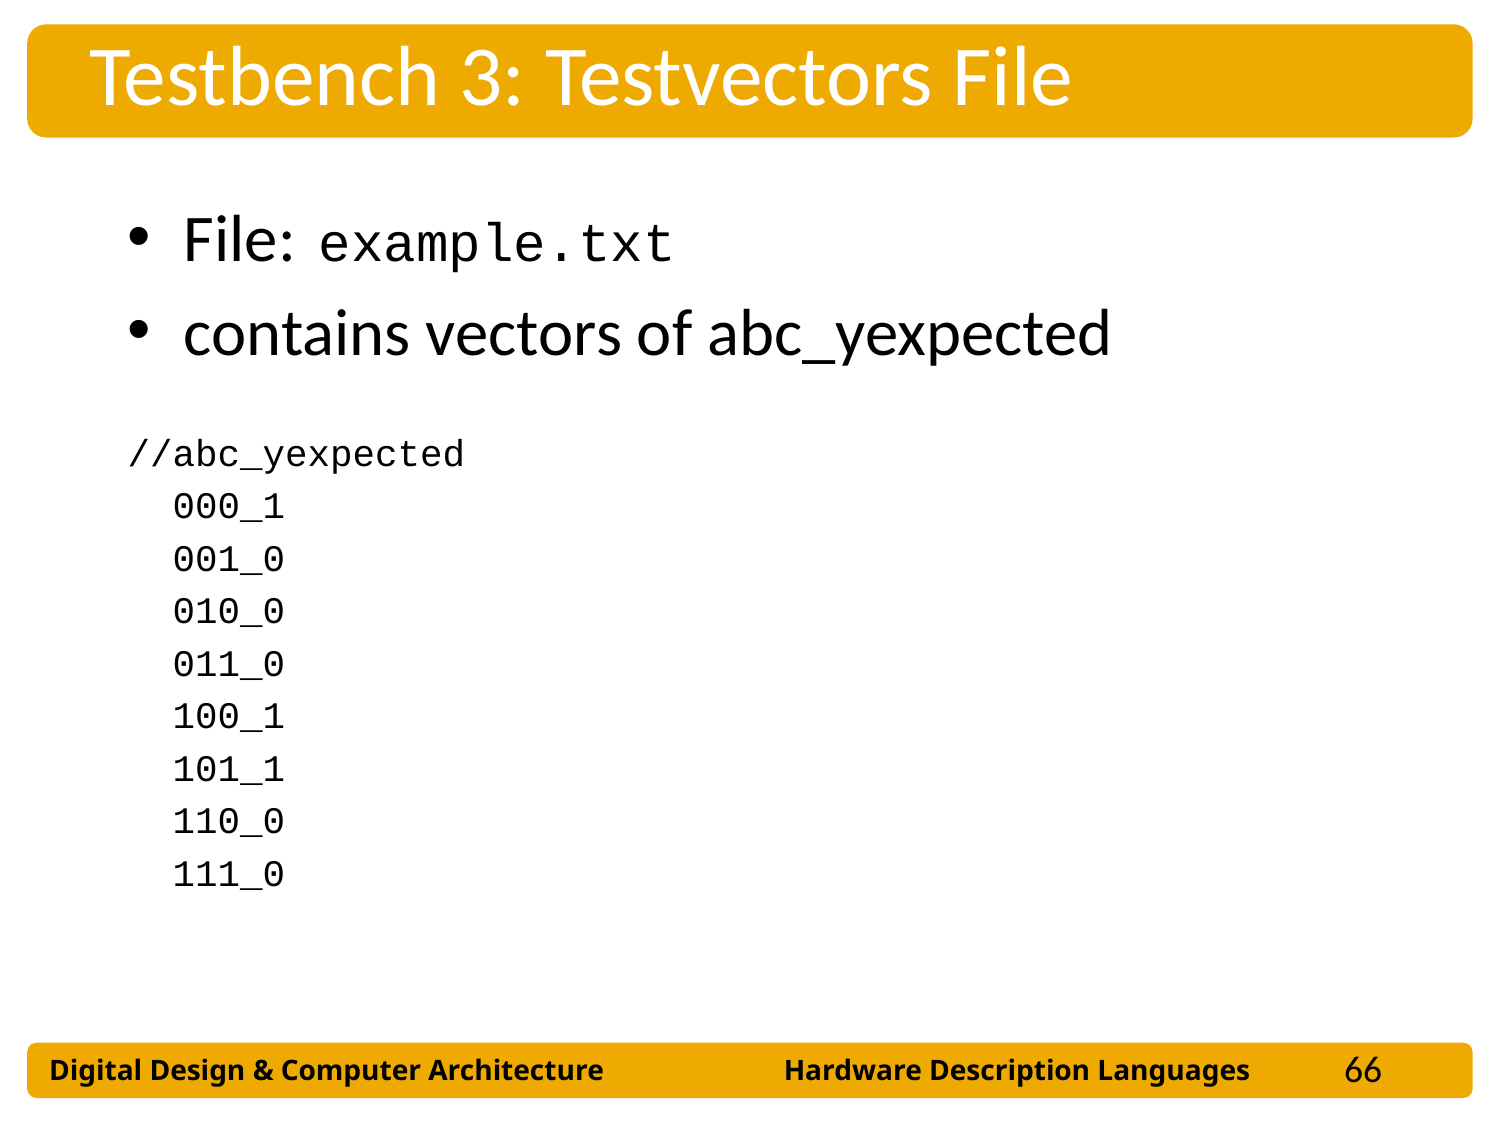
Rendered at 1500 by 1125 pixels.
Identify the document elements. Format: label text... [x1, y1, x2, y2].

text_box Testbench 3: Testvectors File [75, 12, 1463, 130]
text_box File: example.txt contains vectors of abc_yexpected //abc_yexpected 000_1 001_0 010_0 011_0 100_1 101_1 110_0 111_0 [112, 187, 1388, 1038]
slide_number 66 [1111, 1037, 1397, 1096]
